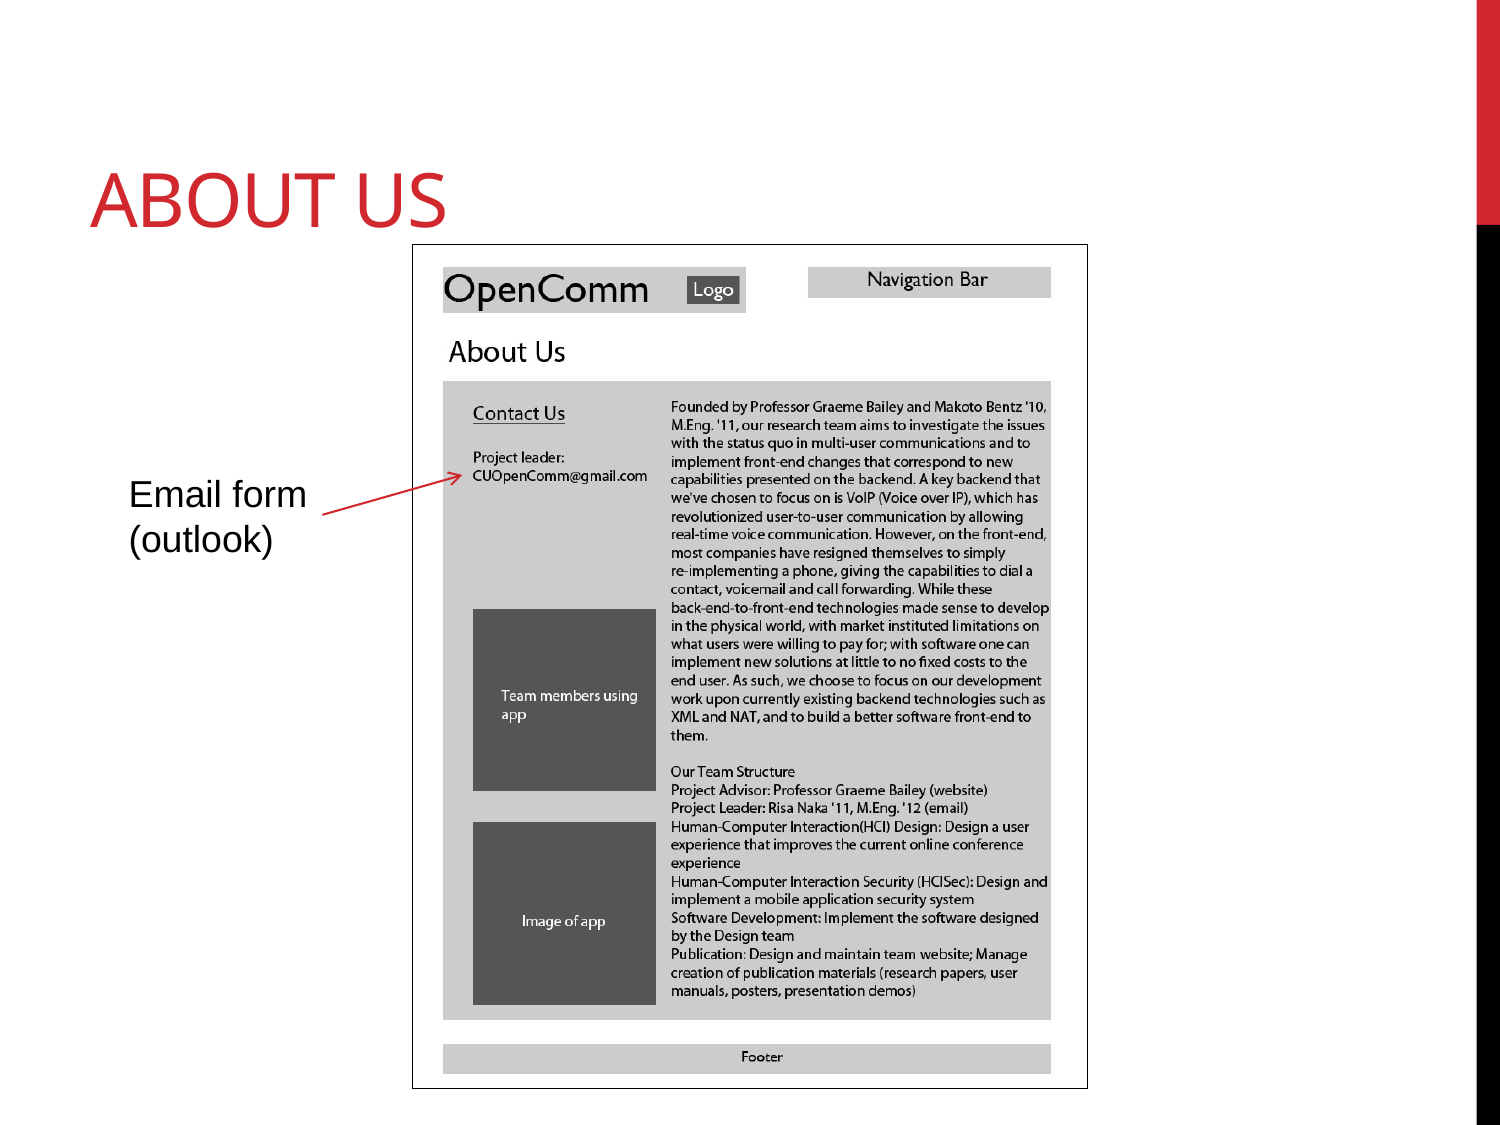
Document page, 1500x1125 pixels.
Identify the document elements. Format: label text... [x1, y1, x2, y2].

picture [411, 243, 1088, 1089]
title About Us [75, 25, 1025, 250]
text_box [323, 474, 463, 516]
text_box Email form (outlook) [113, 462, 323, 568]
